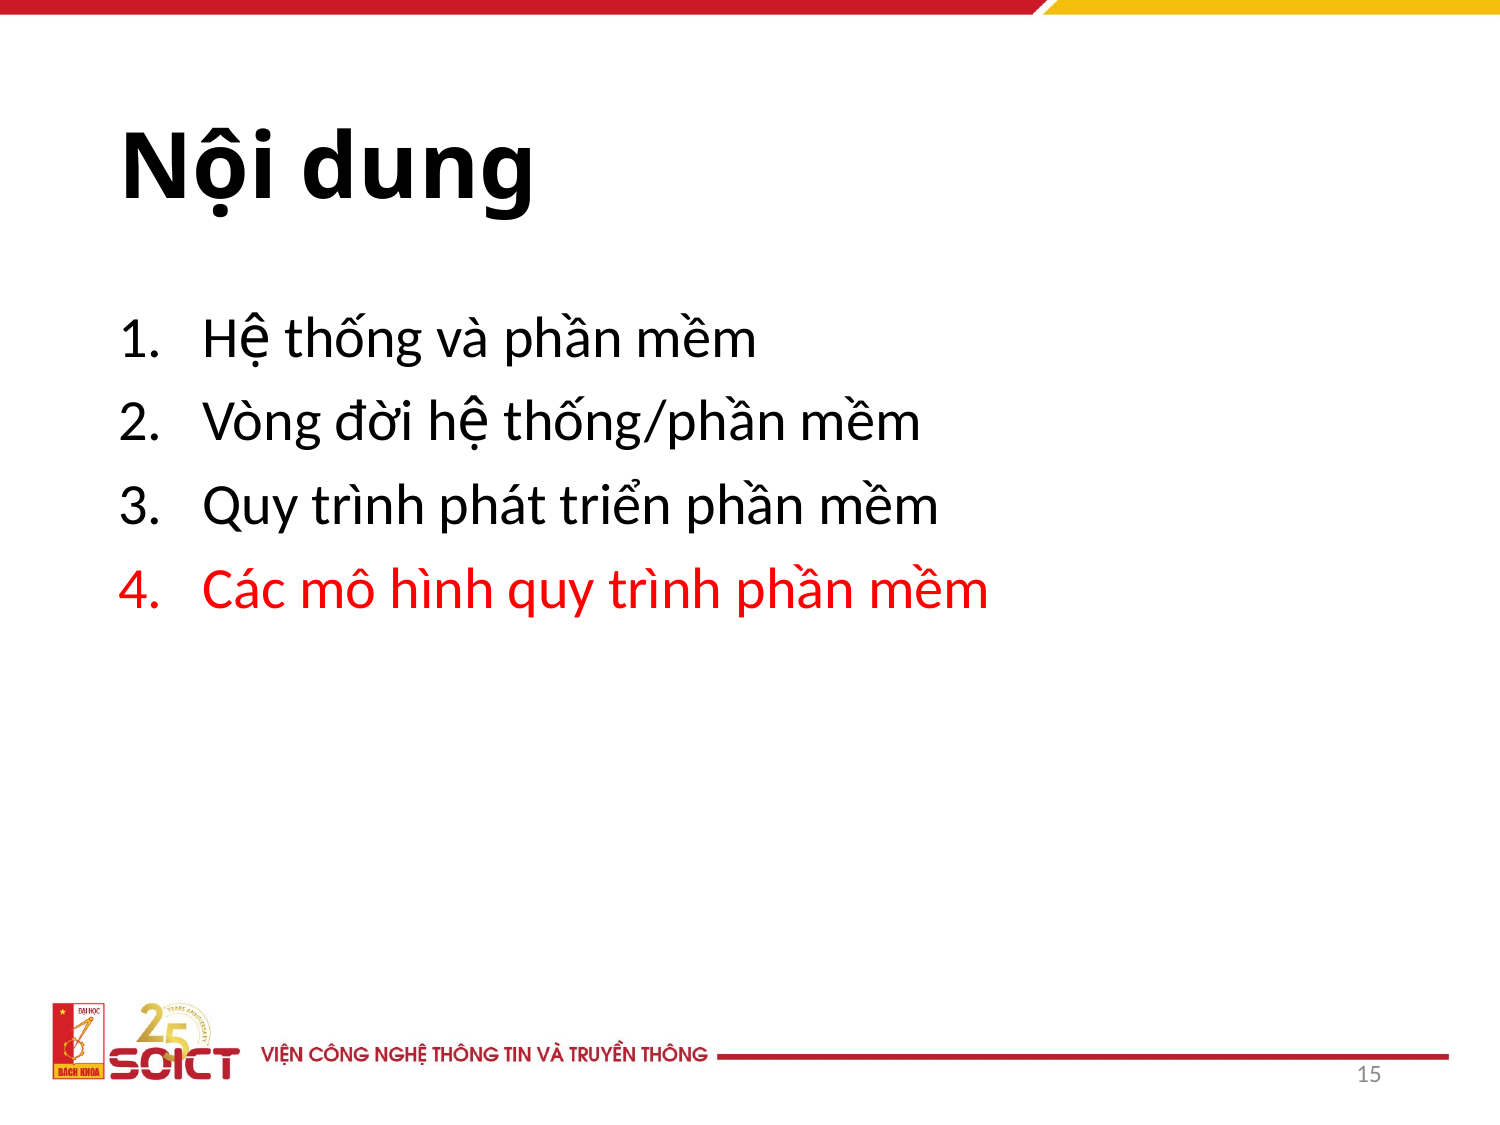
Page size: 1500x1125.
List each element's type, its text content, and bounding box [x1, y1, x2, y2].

list Hệ thống và phần mềm Vòng đời hệ thống/phần mềm Quy trình phát triển phần mềm Các mô hình quy trình phần mềm [103, 299, 1397, 1014]
slide_number 15 [1059, 1042, 1397, 1103]
picture [0, 0, 1500, 1125]
title Nội dung [103, 59, 1397, 278]
